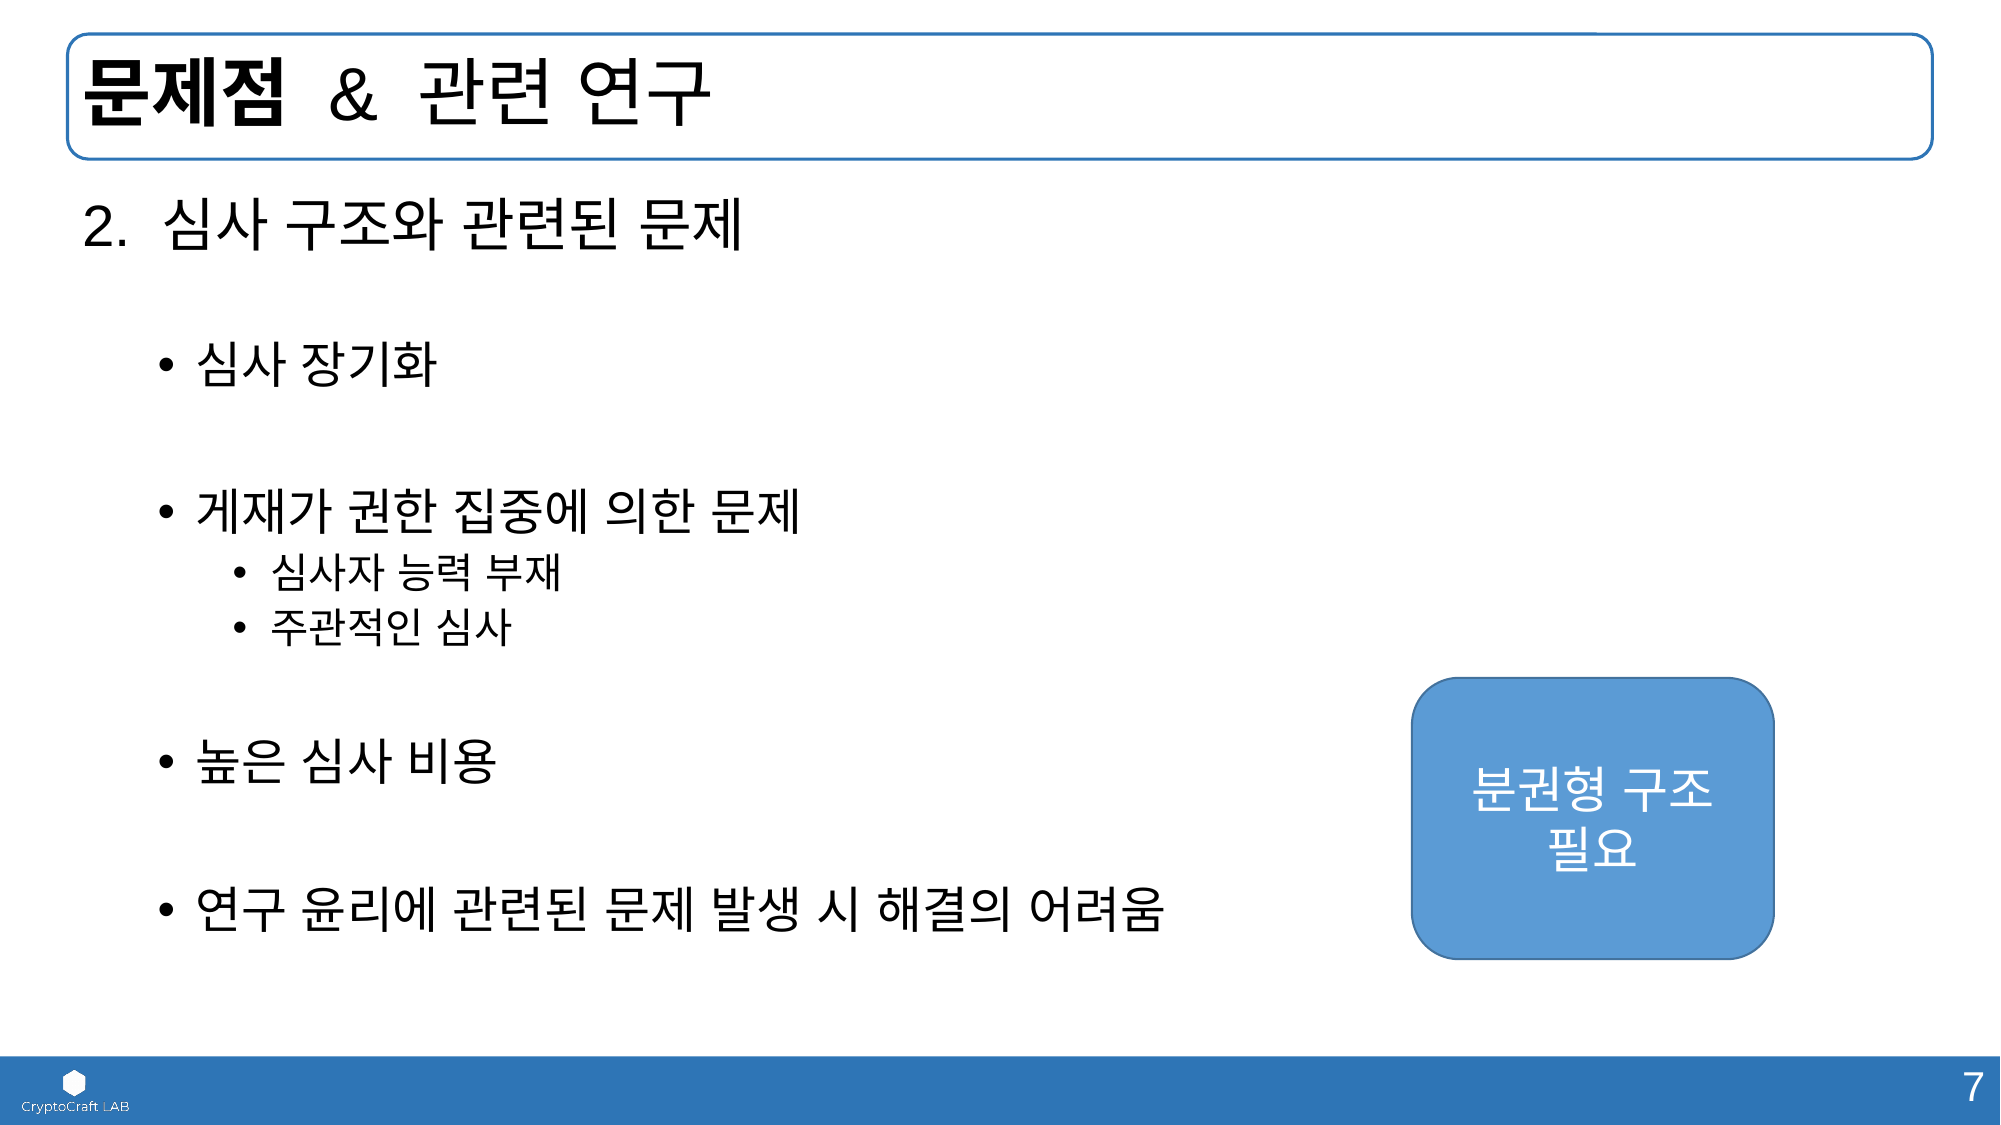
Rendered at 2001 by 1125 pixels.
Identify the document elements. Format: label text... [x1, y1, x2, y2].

title 문제점 & 관련 연구 [67, 34, 1933, 160]
list 2. 심사 구조와 관련된 문제 심사 장기화 게재가 권한 집중에 의한 문제 심사자 능력 부재 주관적인 심사 높은 심사 비용 연구 윤리에 관련된 문제 발생 시 해결의 어려움 [67, 189, 1933, 1019]
picture [13, 1061, 138, 1123]
text_box 분권형 구조 필요 [1410, 676, 1775, 961]
